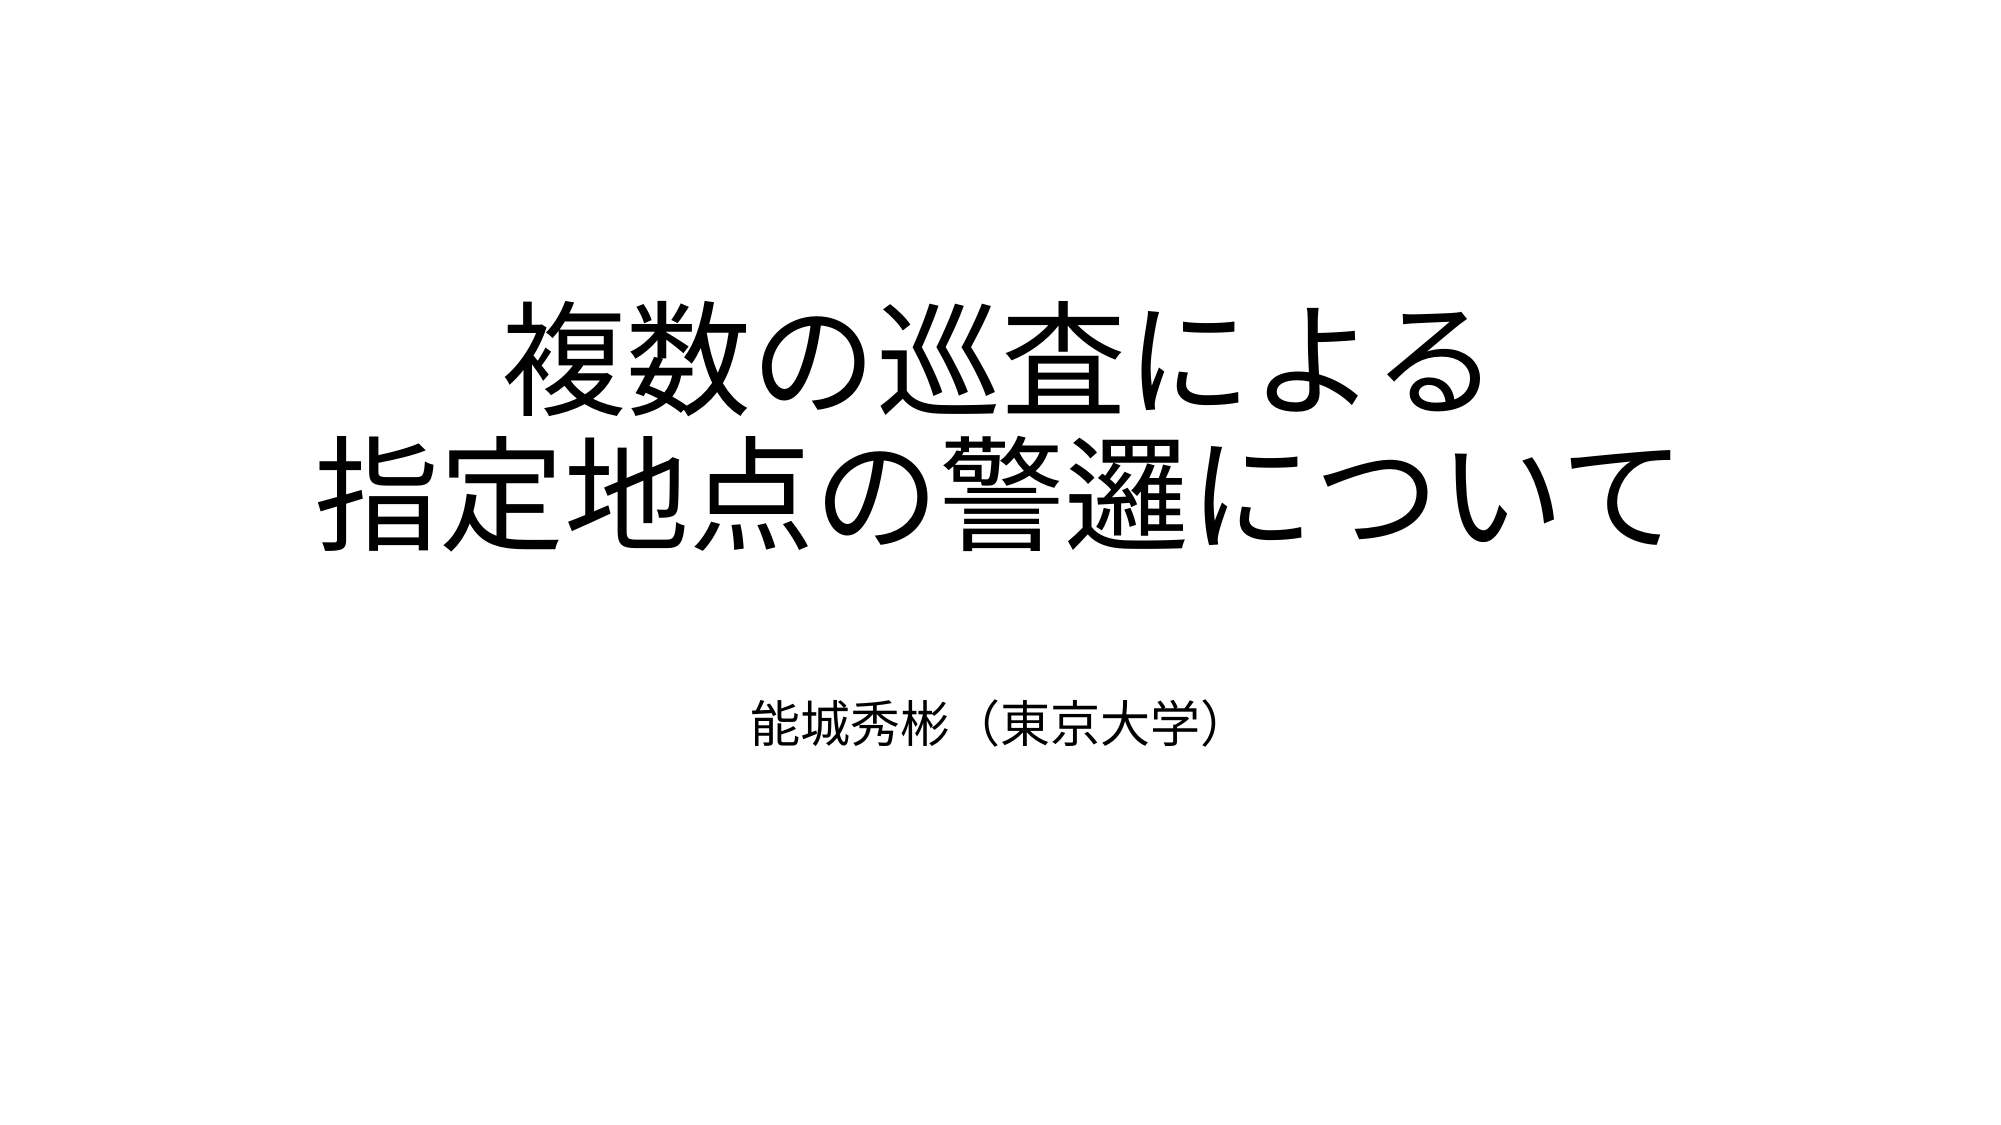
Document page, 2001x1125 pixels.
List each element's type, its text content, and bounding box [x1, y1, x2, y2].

title 複数の巡査による 指定地点の警邏について [249, 184, 1750, 576]
subtitle 能城秀彬（東京大学） [249, 590, 1750, 863]
